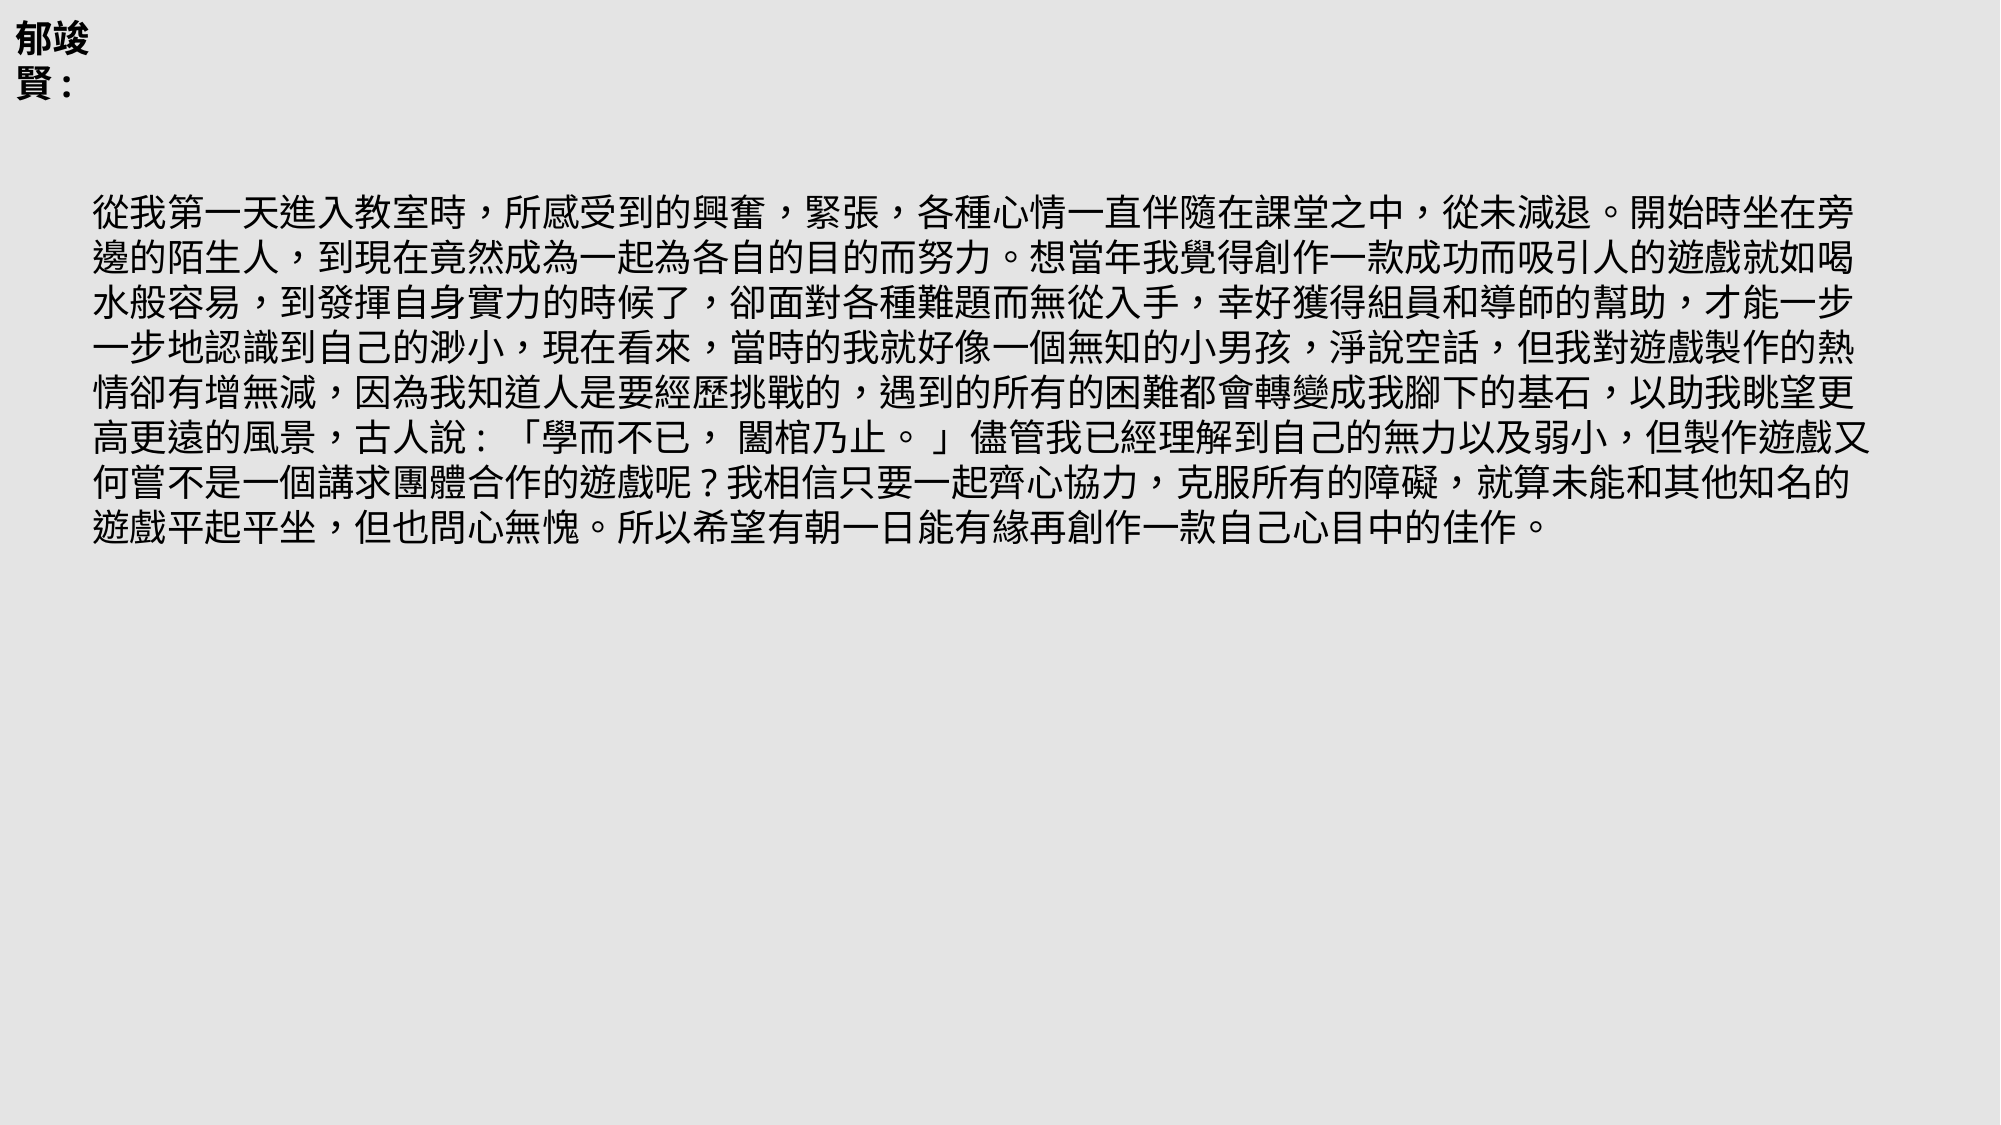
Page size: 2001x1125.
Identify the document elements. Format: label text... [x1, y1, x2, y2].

text_box 從我第一天進入教室時，所感受到的興奮，緊張，各種心情一直伴隨在課堂之中，從未減退。開始時坐在旁邊的陌生人，到現在竟然成為一起為各自的目的而努力。想當年我覺得創作一款成功而吸引人的遊戲就如喝水般容易，到發揮自身實力的時候了，卻面對各種難題而無從入手，幸好獲得組員和導師的幫助，才能一步一步地認識到自己的渺小，現在看來，當時的我就好像一個無知的小男孩，淨說空話，但我對遊戲製作的熱情卻有增無減，因為我知道人是要經歷挑戰的，遇到的所有的困難都會轉變成我腳下的基石，以助我眺望更高更遠的風景，古人說: 「學而不已， 闔棺乃止。 」儘管我已經理解到自己的無力以及弱小，但製作遊戲又何嘗不是一個講求團體合作的遊戲呢?我相信只要一起齊心協力，克服所有的障礙，就算未能和其他知名的遊戲平起平坐，但也問心無愧。所以希望有朝一日能有緣再創作一款自己心目中的佳作。 [77, 181, 1904, 557]
text_box 郁竣賢: [0, 7, 155, 113]
